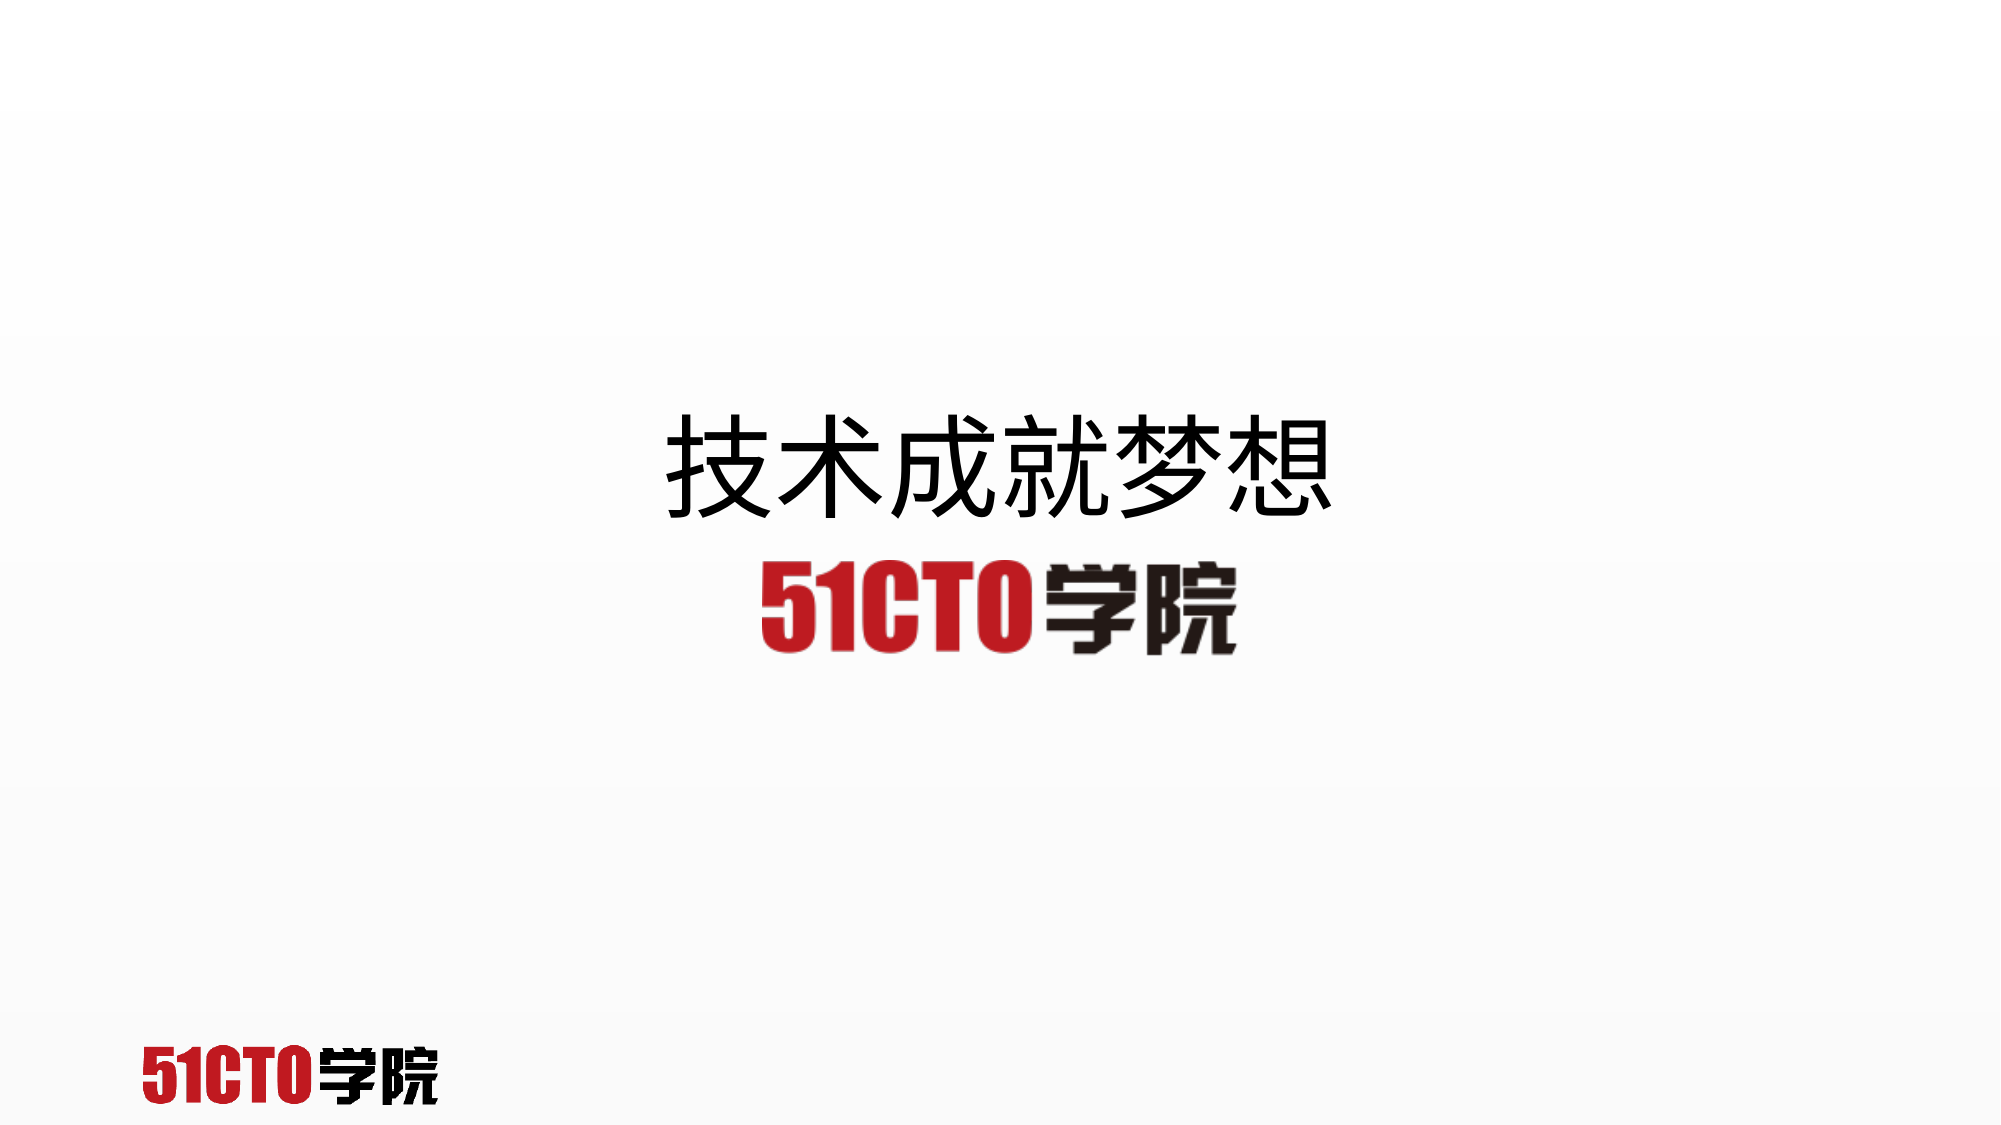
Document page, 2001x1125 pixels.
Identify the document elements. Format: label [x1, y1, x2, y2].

picture [762, 560, 1238, 657]
picture [143, 1045, 438, 1105]
